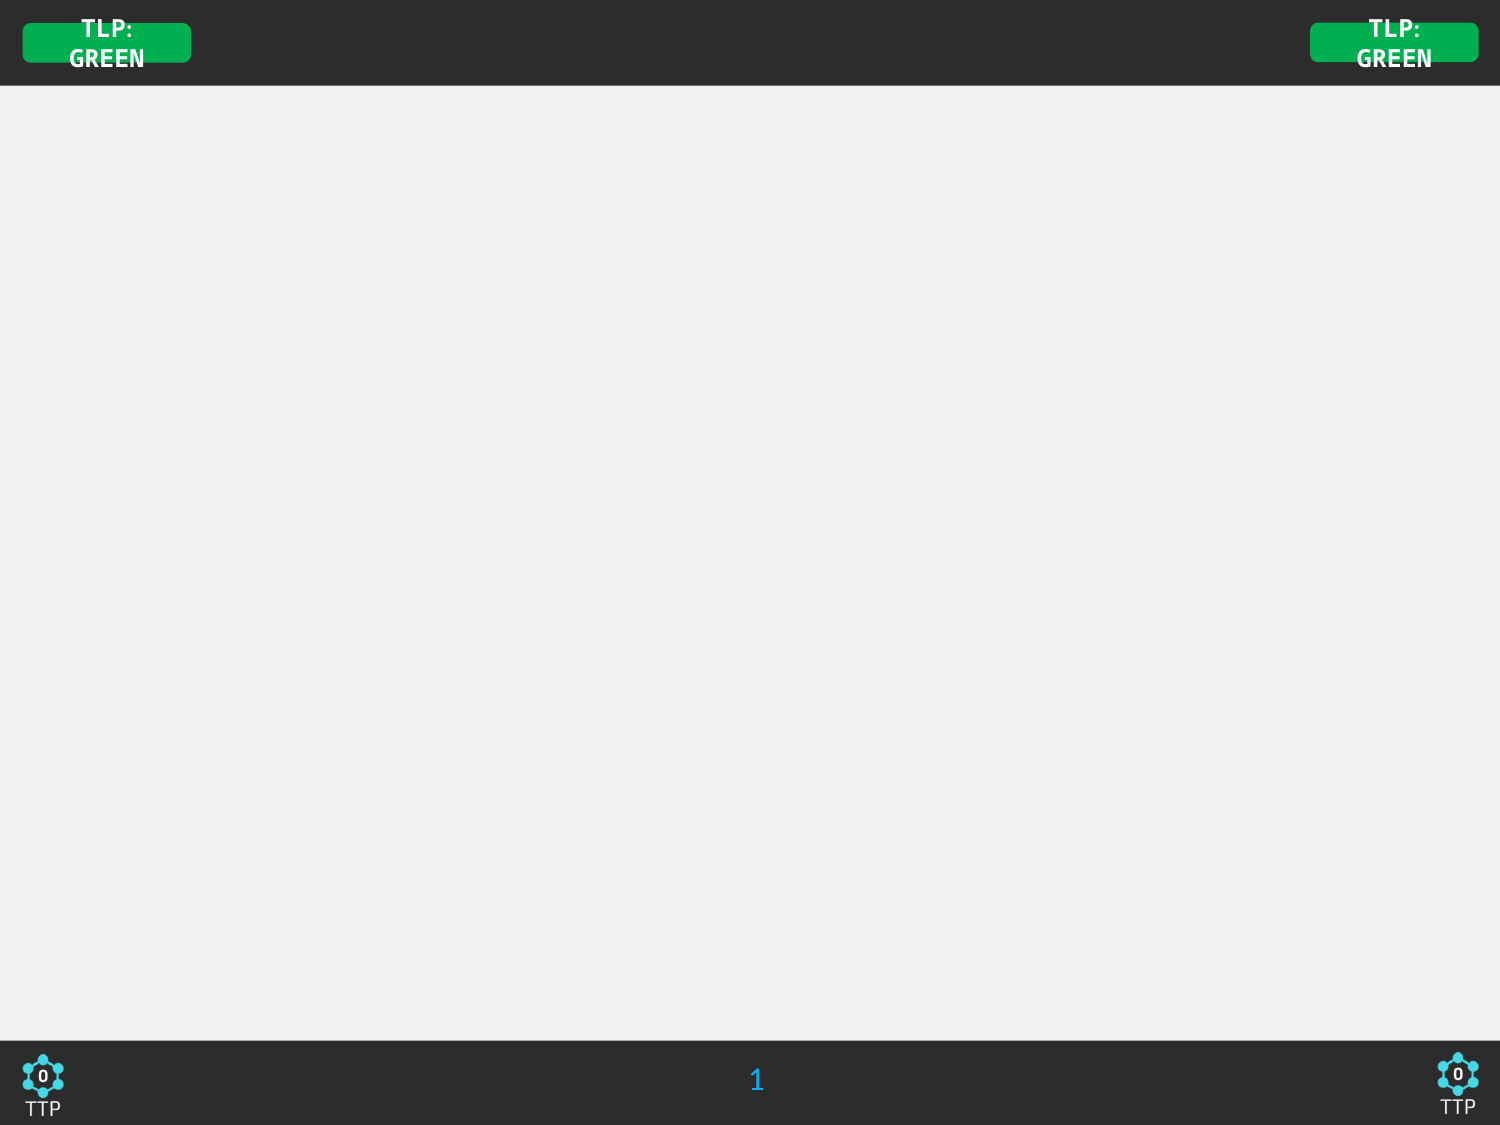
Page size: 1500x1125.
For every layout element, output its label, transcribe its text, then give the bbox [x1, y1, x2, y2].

picture [1415, 1043, 1500, 1125]
picture [0, 1045, 85, 1125]
slide_number 1 [712, 1050, 800, 1110]
